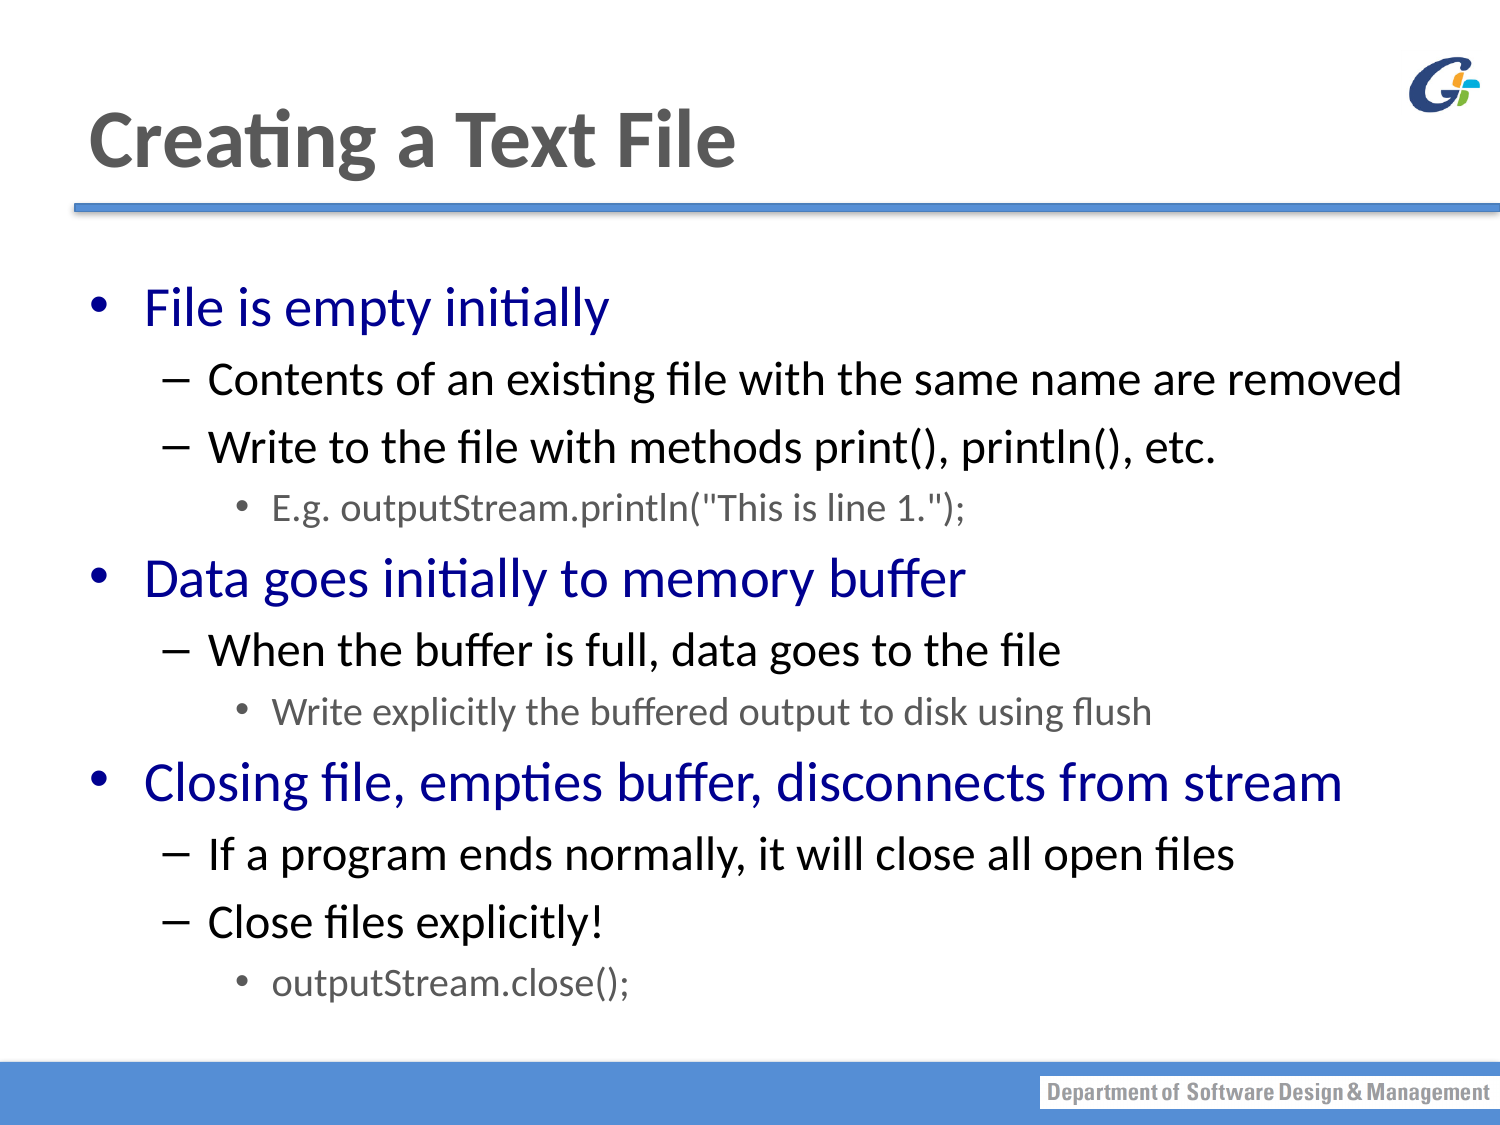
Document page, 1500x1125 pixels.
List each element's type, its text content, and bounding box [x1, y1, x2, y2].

picture [1040, 1076, 1500, 1109]
title Creating a Text File [75, 76, 1425, 225]
list File is empty initially Contents of an existing file with the same name are removed Write to the file with methods print(), println(), etc. E.g. outputStream.println("This is line 1."); Data goes initially to memory buffer When the buffer is full, data goes to the file Write explicitly the buffered output to disk using flush Closing file, empties buffer, disconnects from stream If a program ends normally, it will close all open files Close files explicitly! outputStream.close(); [75, 262, 1425, 1064]
picture [1401, 50, 1482, 115]
